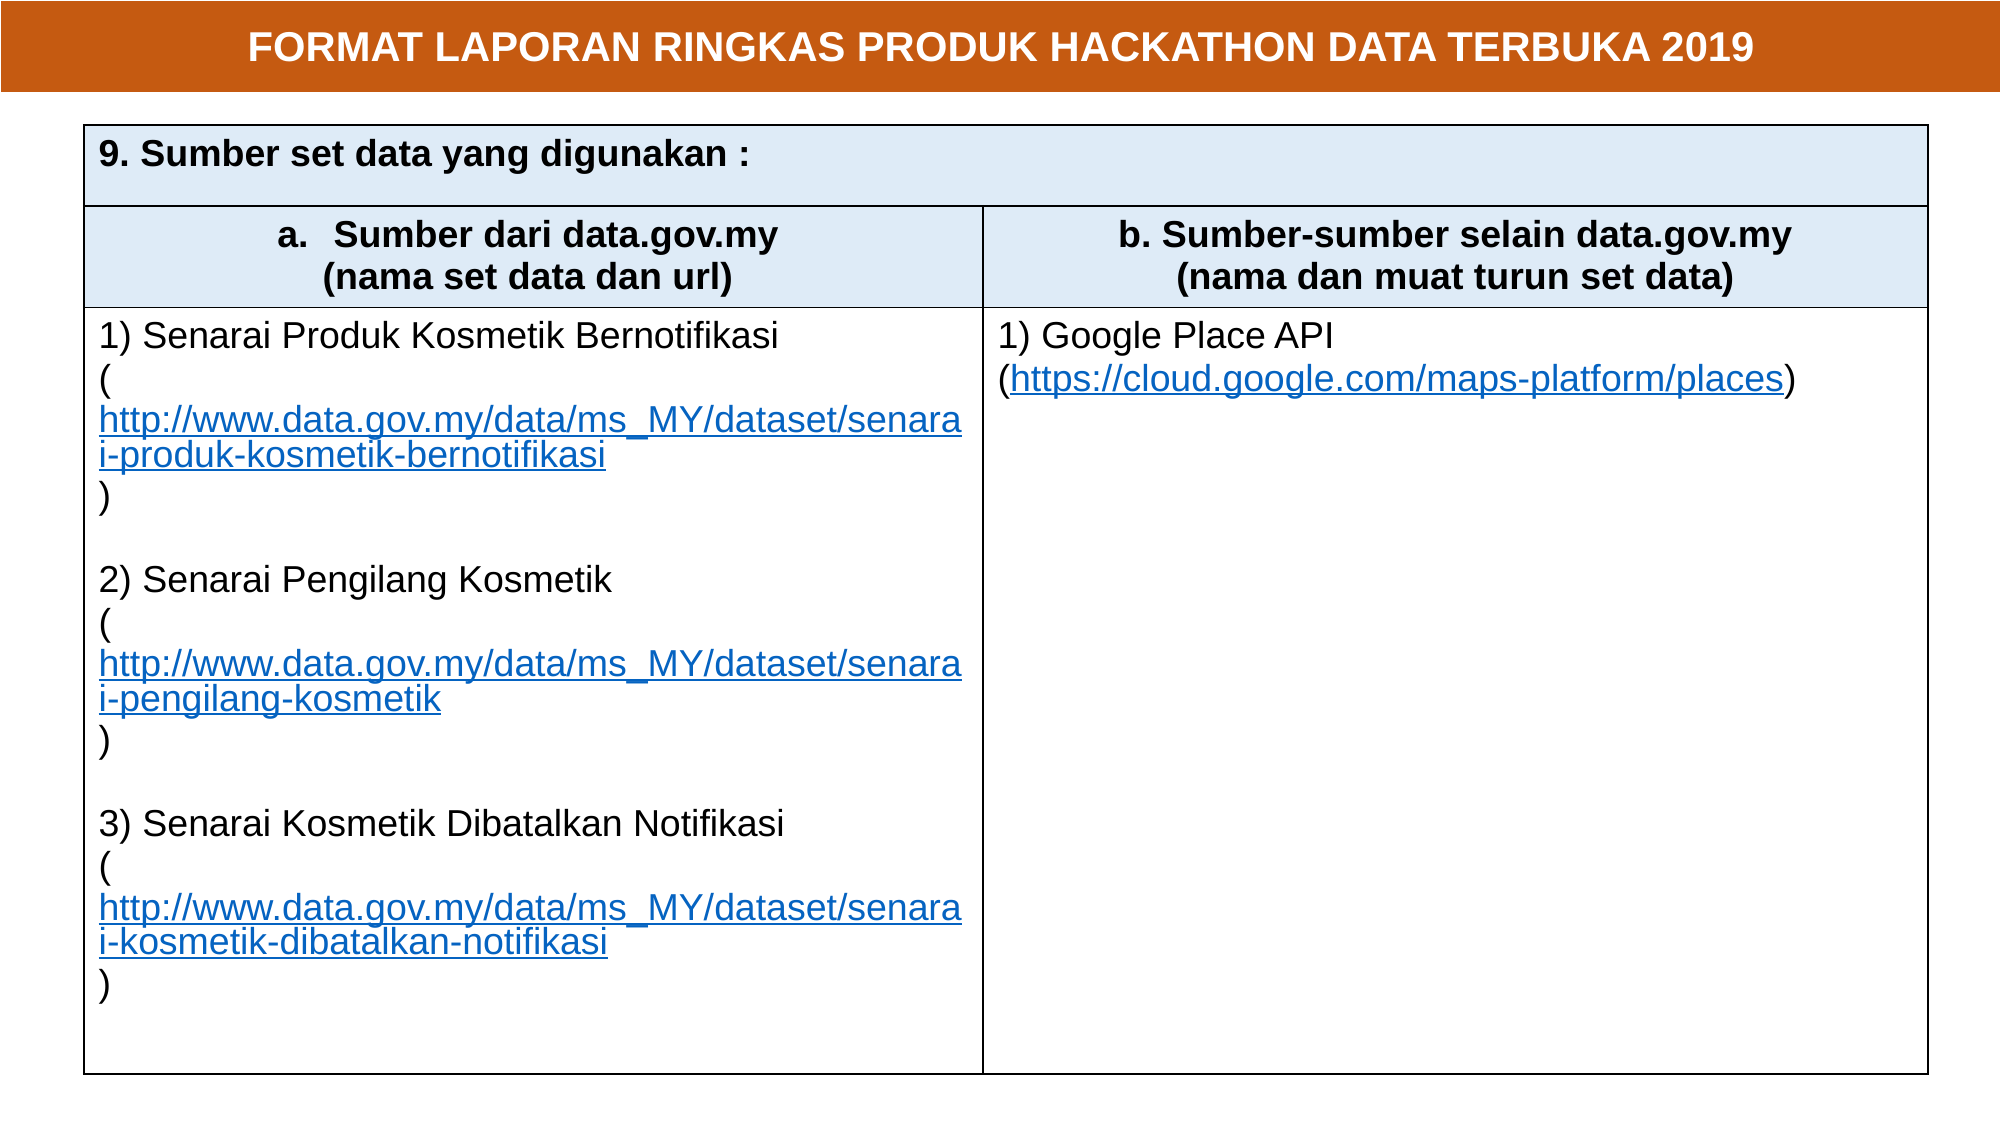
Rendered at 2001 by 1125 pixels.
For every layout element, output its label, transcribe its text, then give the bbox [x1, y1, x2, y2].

table_cell b. Sumber-sumber selain data.gov.my (nama dan muat turun set data) [984, 207, 1927, 307]
table_cell 1) Senarai Produk Kosmetik Bernotifikasi (http://www.data.gov.my/data/ms_MY/dataset/senarai-produk-kosmetik-bernotifikasi) 2) Senarai Pengilang Kosmetik (http://www.data.gov.my/data/ms_MY/dataset/senarai-pengilang-kosmetik) 3) Senarai Kosmetik Dibatalkan Notifikasi (http://www.data.gov.my/data/ms_MY/dataset/senarai-kosmetik-dibatalkan-notifikasi) [85, 308, 982, 1073]
table_cell Sumber dari data.gov.my (nama set data dan url) [85, 207, 982, 307]
table_header 9. Sumber set data yang digunakan : [85, 126, 1927, 205]
table_header FORMAT LAPORAN RINGKAS PRODUK HACKATHON DATA TERBUKA 2019 [1, 1, 2000, 92]
table_cell 1) Google Place API (https://cloud.google.com/maps-platform/places) [984, 308, 1927, 1073]
